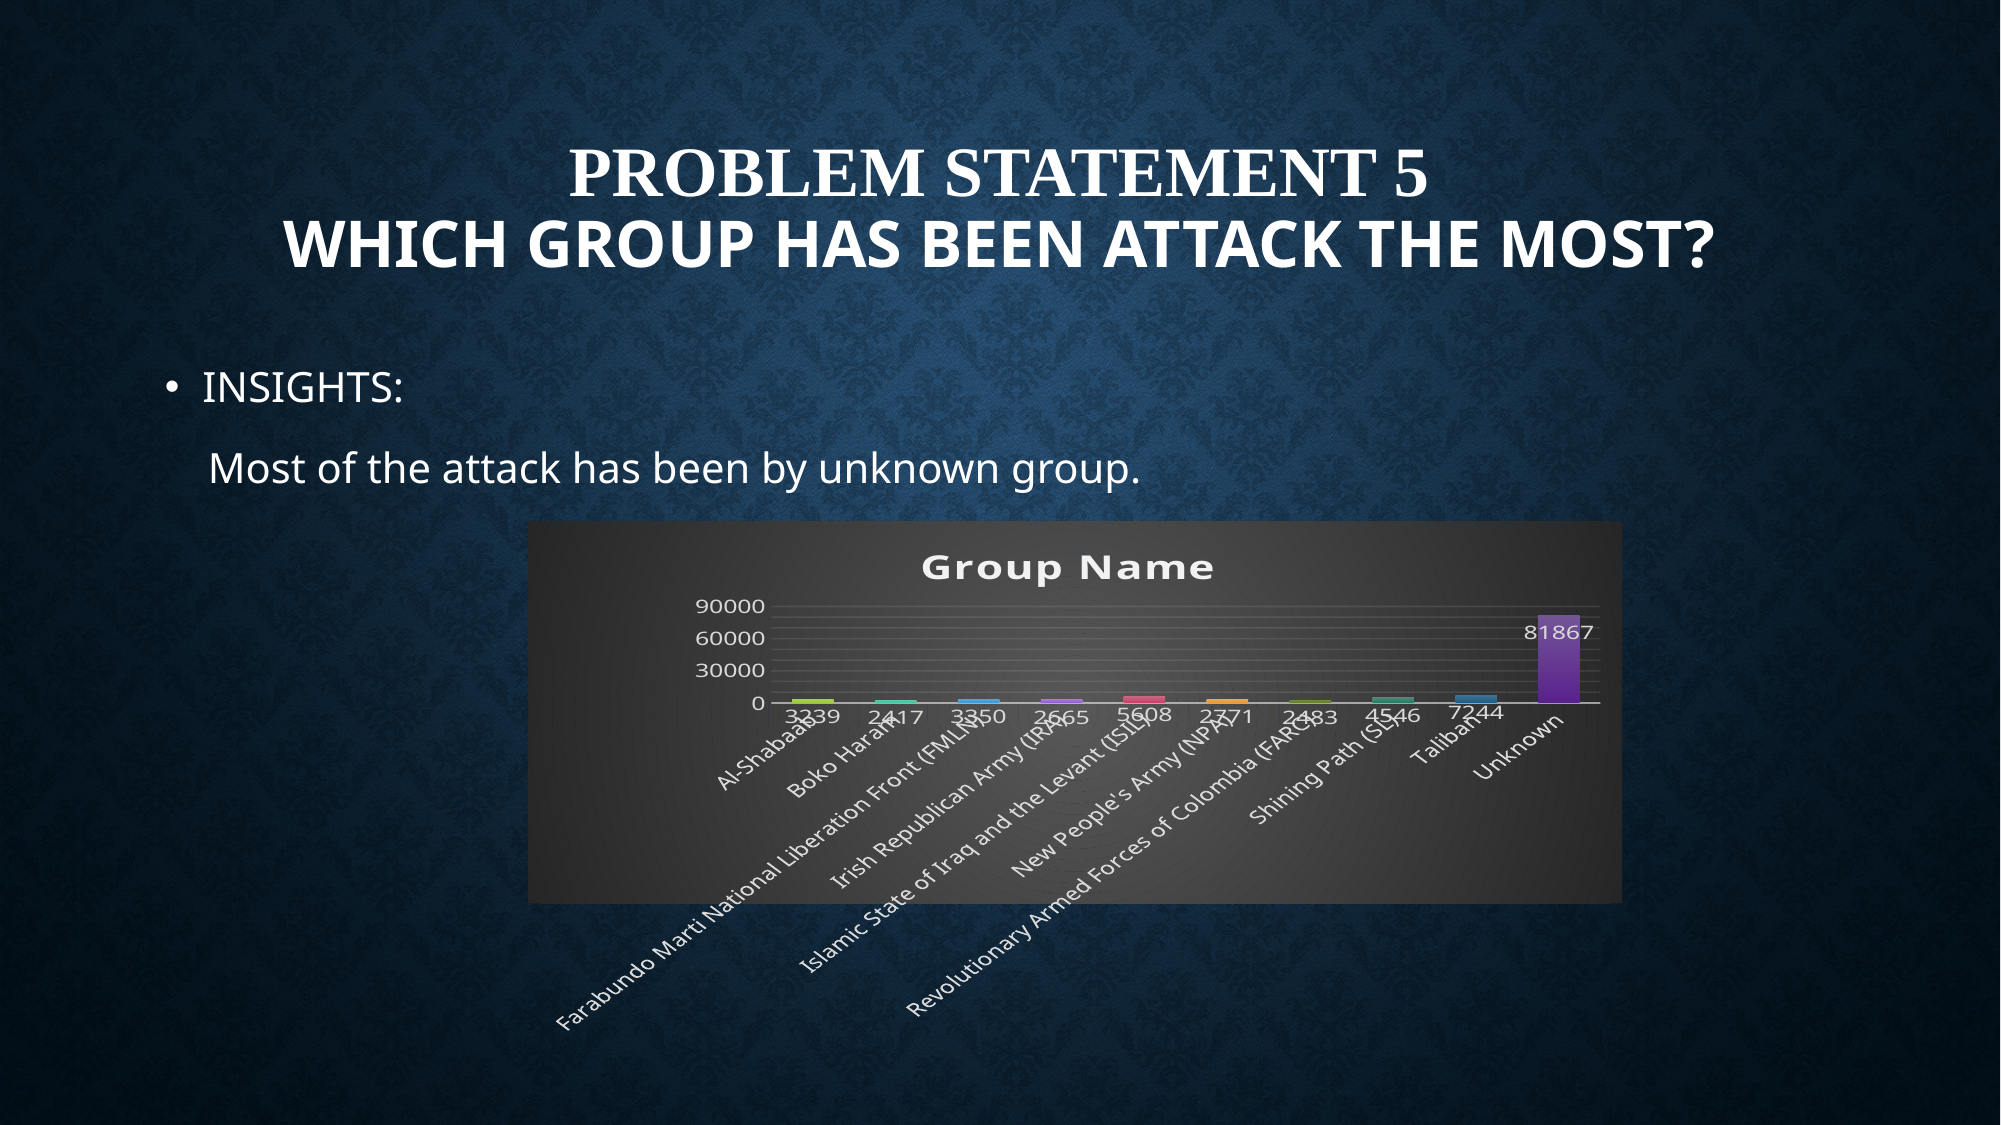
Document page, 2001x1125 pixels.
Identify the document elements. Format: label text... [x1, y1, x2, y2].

chart [527, 520, 1623, 1037]
list INSIGHTS: Most of the attack has been by unknown group. [149, 343, 1849, 1064]
title PROBLEM STATEMENT 5 Which group has been attack the most? [149, 99, 1849, 318]
